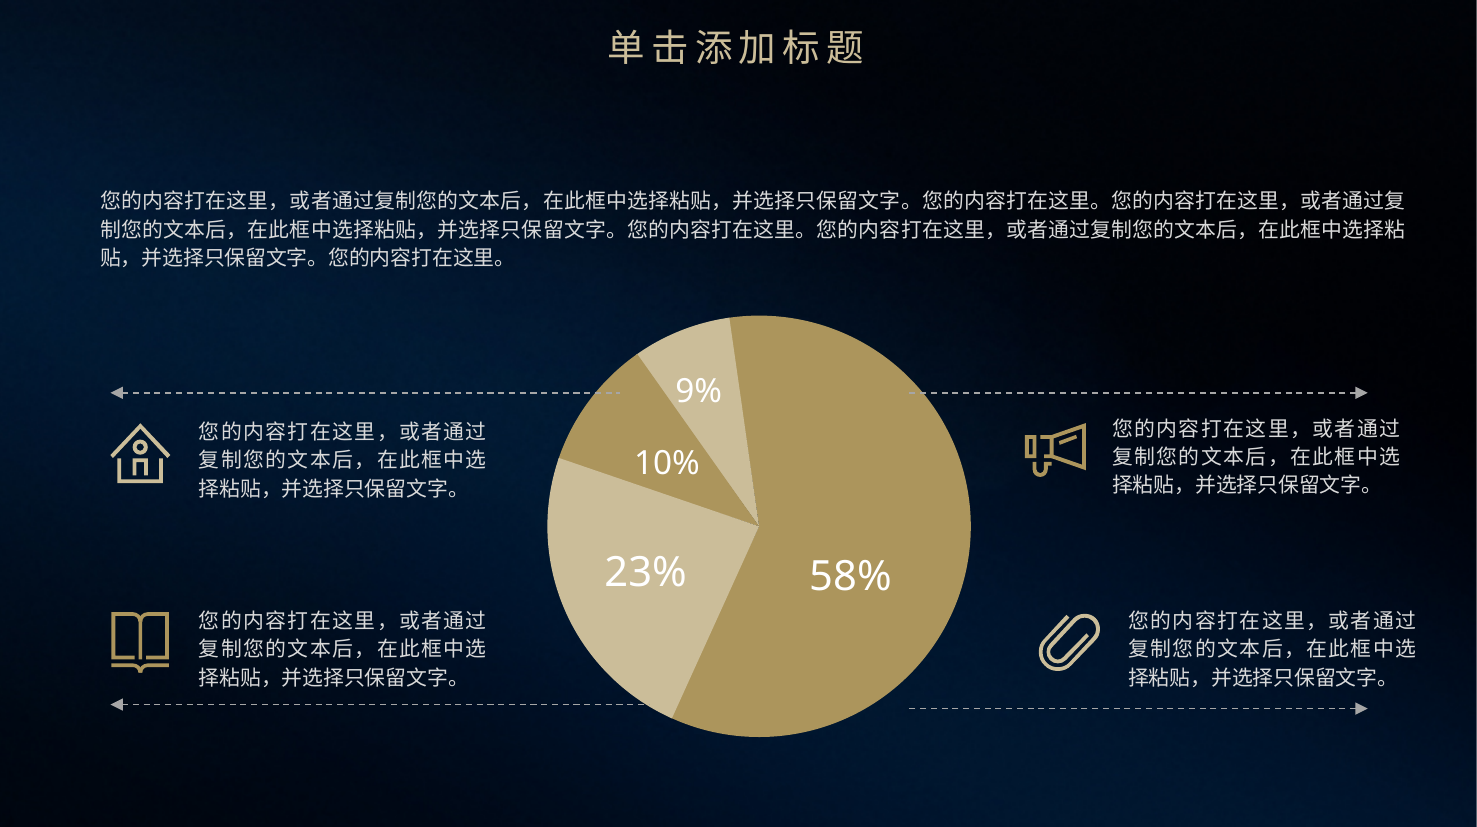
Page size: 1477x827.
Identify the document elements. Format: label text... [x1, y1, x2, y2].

text_box 您的内容打在这里，或者通过复制您的文本后，在此框中选择粘贴，并选择只保留文字。您的内容打在这里。您的内容打在这里，或者通过复制您的文本后，在此框中选择粘贴，并选择只保留文字。您的内容打在这里。您的内容打在这里，或者通过复制您的文本后，在此框中选择粘贴，并选择只保留文字。您的内容打在这里。 [89, 178, 1417, 276]
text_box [547, 315, 972, 738]
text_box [908, 596, 1431, 709]
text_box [110, 392, 621, 510]
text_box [110, 596, 650, 705]
picture [0, 0, 1477, 827]
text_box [908, 392, 1415, 507]
